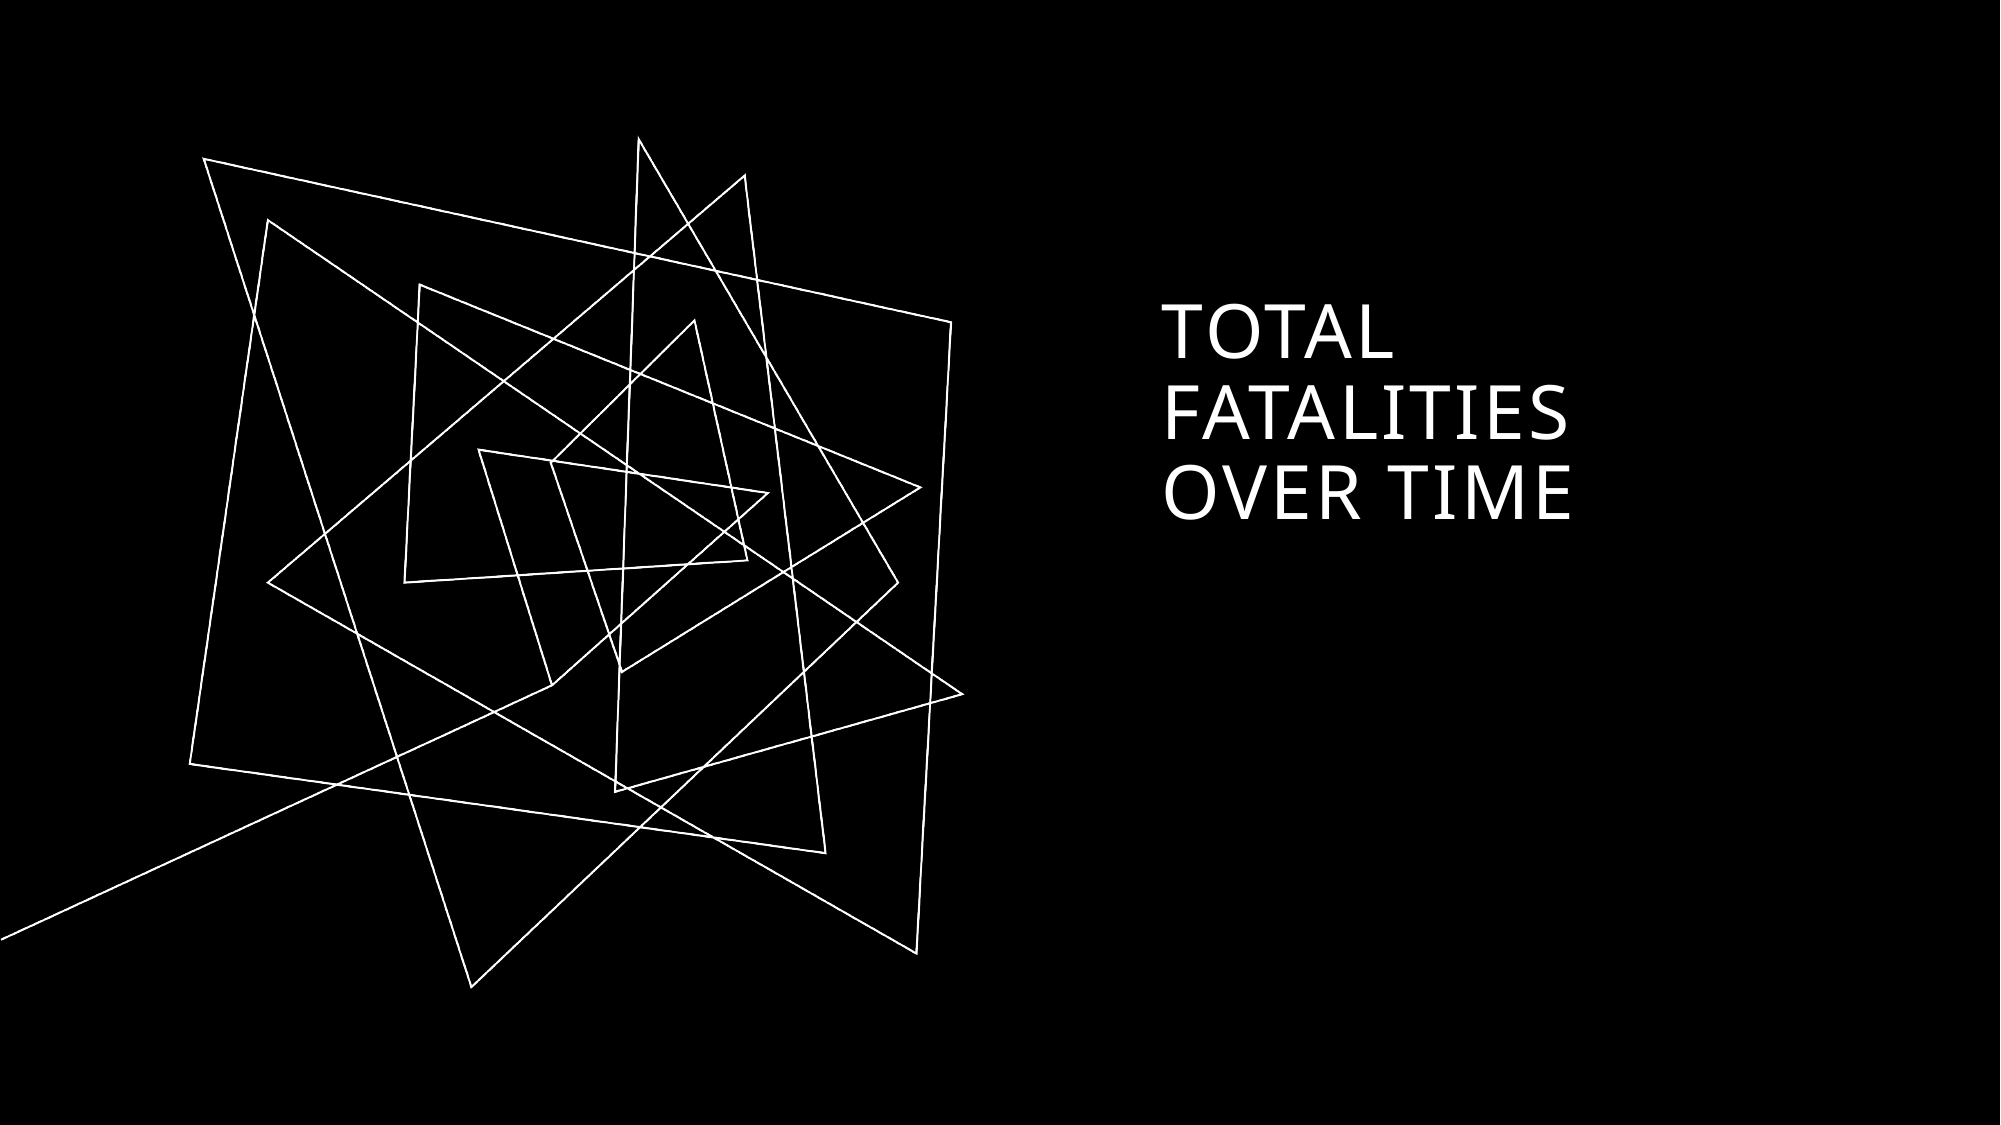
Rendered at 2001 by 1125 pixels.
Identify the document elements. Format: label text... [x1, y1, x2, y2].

title Total Fatalities over time [1146, 352, 1833, 634]
picture [0, 135, 965, 989]
